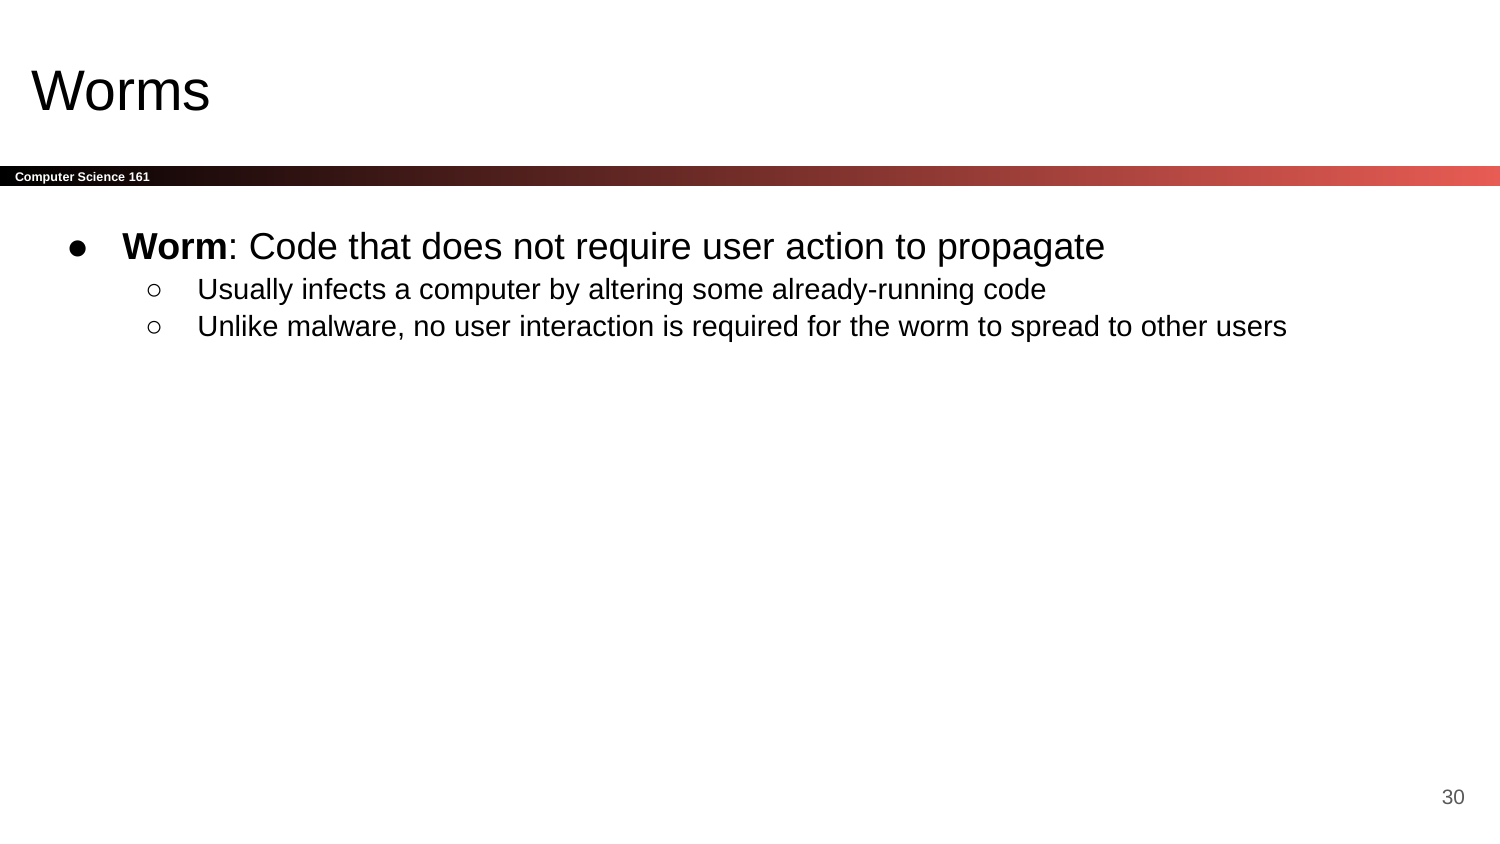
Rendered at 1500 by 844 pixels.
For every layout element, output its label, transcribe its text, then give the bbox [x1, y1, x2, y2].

slide_number ‹#› [1389, 764, 1480, 830]
title Worms [16, 44, 1415, 139]
list Worm: Code that does not require user action to propagate Usually infects a computer by altering some already-running code Unlike malware, no user interaction is required for the worm to spread to other users [32, 204, 1431, 823]
